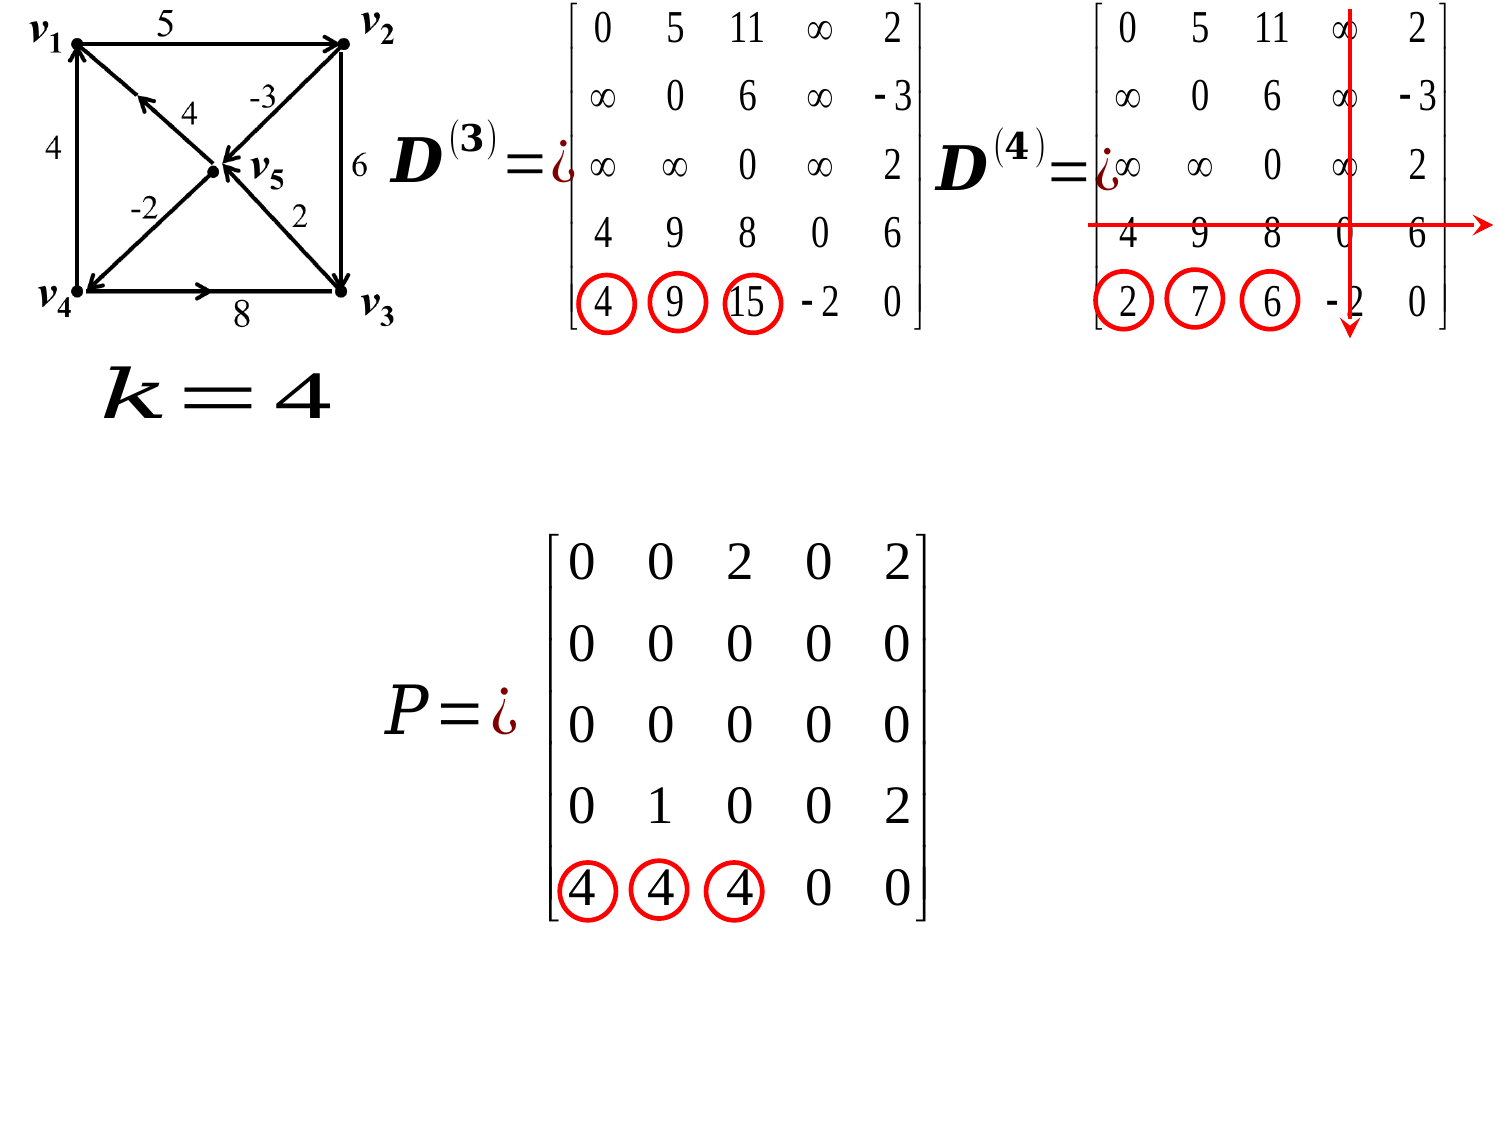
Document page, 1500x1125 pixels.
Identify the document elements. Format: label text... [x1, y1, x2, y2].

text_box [1087, 0, 1459, 224]
picture [0, 0, 426, 360]
text_box 注意：只含有一条不属于M的边也是增广路 [1351, 226, 1459, 235]
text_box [535, 524, 949, 932]
text_box 注意：只含有一条不属于M的边也是增广路 [1092, 226, 1349, 237]
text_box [1353, 234, 1459, 339]
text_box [1087, 232, 1345, 339]
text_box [562, 0, 934, 339]
